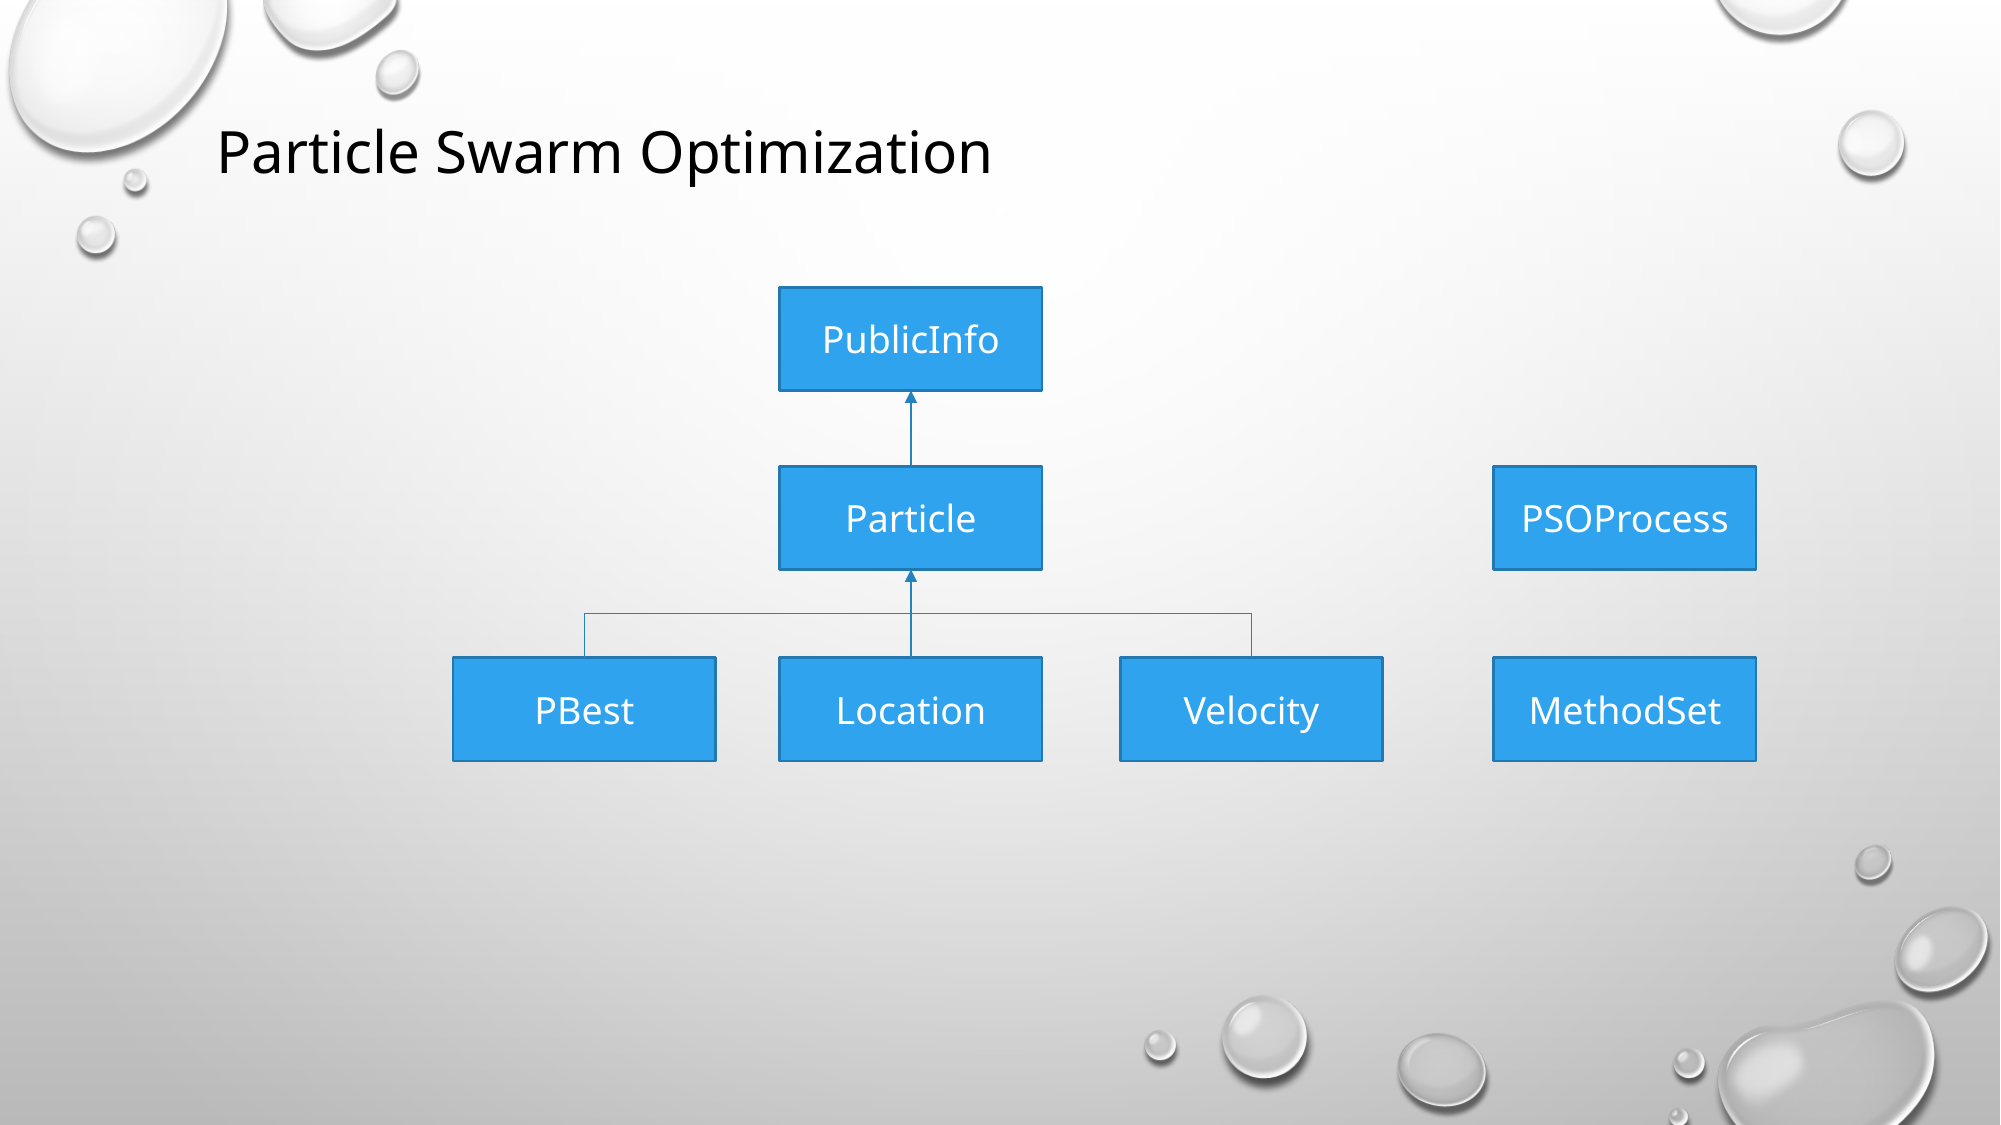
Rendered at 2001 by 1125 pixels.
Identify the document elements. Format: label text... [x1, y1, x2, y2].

text_box PSOProcess [1492, 465, 1757, 571]
picture [0, 0, 2000, 1125]
text_box PBest [452, 656, 717, 762]
text_box PublicInfo [778, 286, 1043, 392]
text_box Particle [778, 465, 1043, 571]
text_box MethodSet [1492, 656, 1757, 762]
text_box Particle Swarm Optimization [201, 107, 1383, 193]
text_box Velocity [1119, 656, 1384, 762]
text_box Location [778, 656, 1043, 762]
